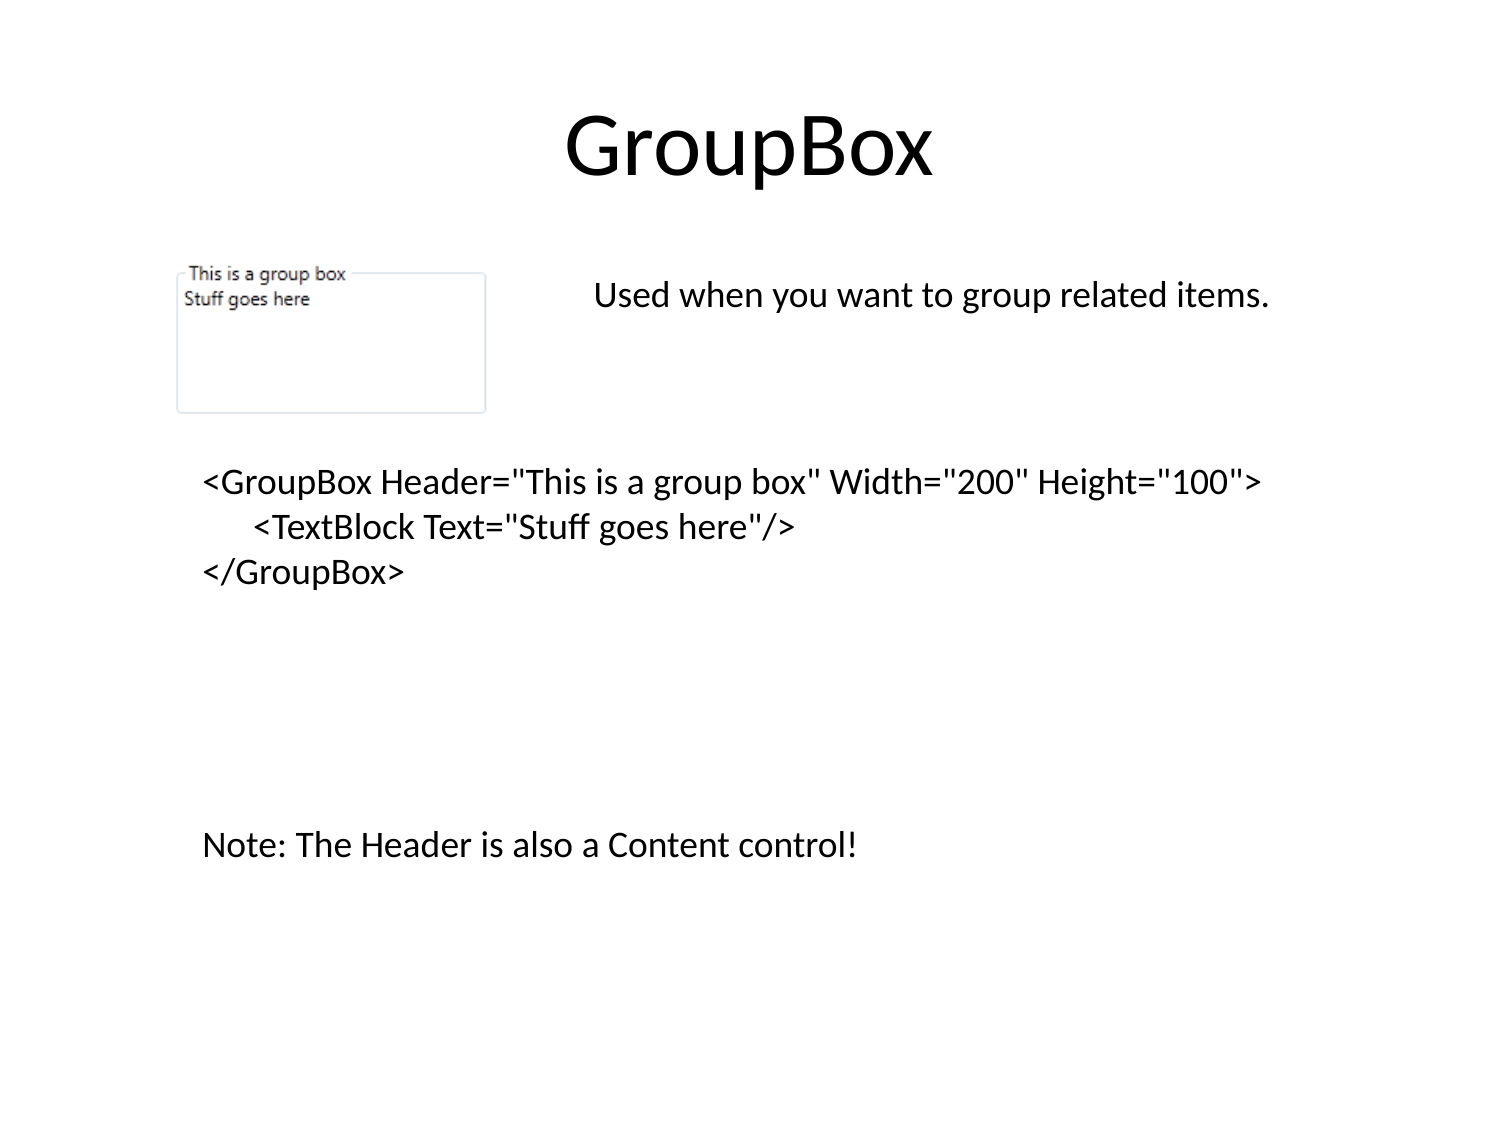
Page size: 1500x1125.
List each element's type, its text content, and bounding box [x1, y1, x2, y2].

title GroupBox [75, 45, 1425, 233]
text_box <GroupBox Header="This is a group box" Width="200" Height="100"> <TextBlock Text="Stuff goes here"/> </GroupBox> [187, 449, 1313, 600]
picture [149, 249, 510, 437]
text_box Note: The Header is also a Content control! [187, 812, 1100, 873]
text_box Used when you want to group related items. [578, 262, 1286, 323]
